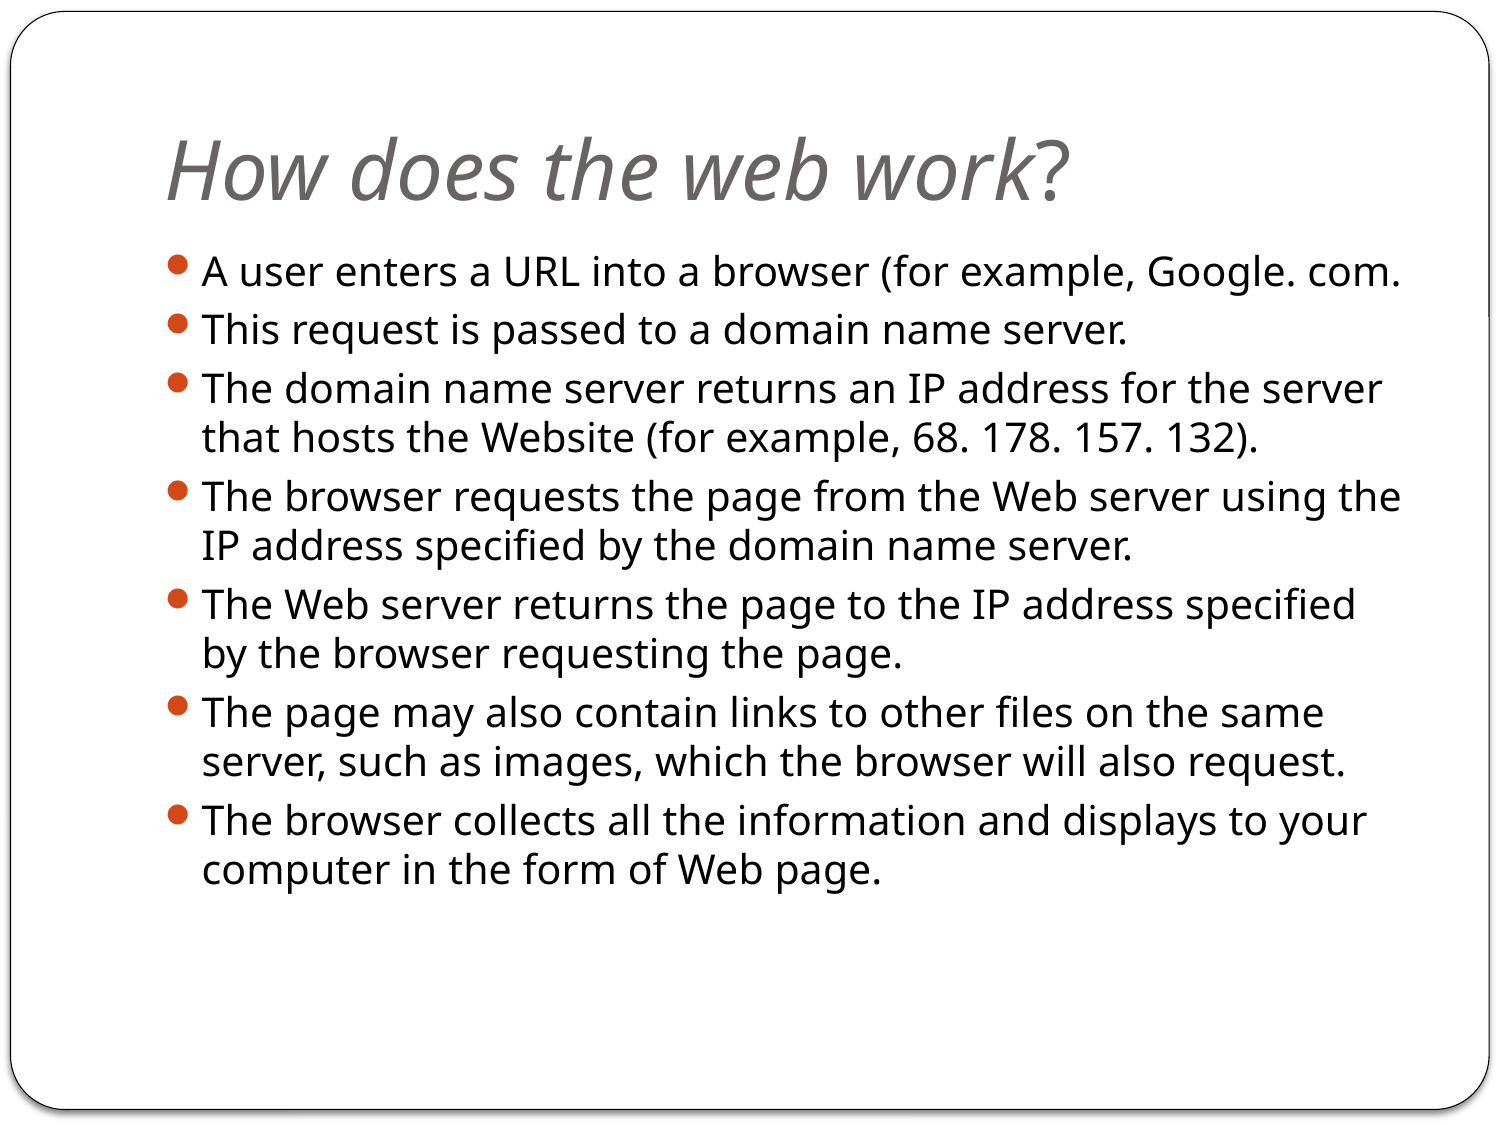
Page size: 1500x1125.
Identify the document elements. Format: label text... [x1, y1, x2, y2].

title How does the web work? [150, 45, 1425, 233]
list A user enters a URL into a browser (for example, Google. com. This request is passed to a domain name server. The domain name server returns an IP address for the server that hosts the Website (for example, 68. 178. 157. 132). The browser requests the page from the Web server using the IP address specified by the domain name server. The Web server returns the page to the IP address specified by the browser requesting the page. The page may also contain links to other files on the same server, such as images, which the browser will also request. The browser collects all the information and displays to your computer in the form of Web page. [150, 237, 1425, 988]
